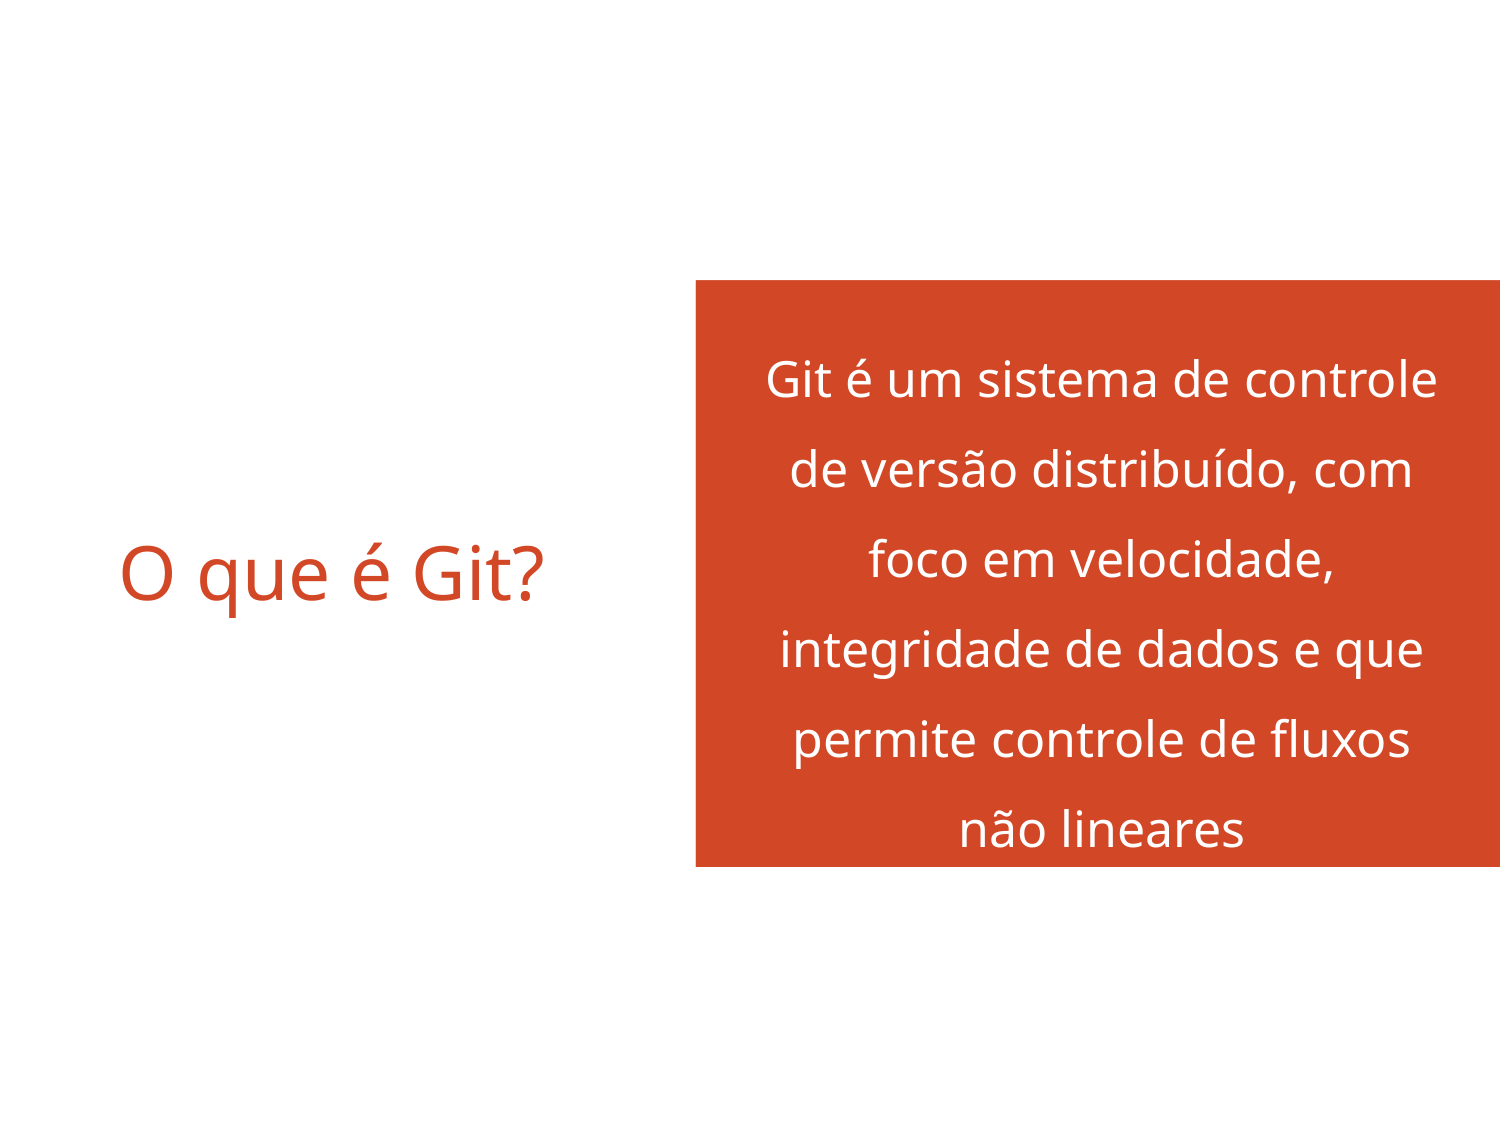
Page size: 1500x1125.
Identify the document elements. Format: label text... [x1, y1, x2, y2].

list Git é um sistema de controle de versão distribuído, com foco em velocidade, integridade de dados e que permite controle de fluxos não lineares [741, 413, 1463, 762]
title O que é Git? [103, 436, 658, 706]
